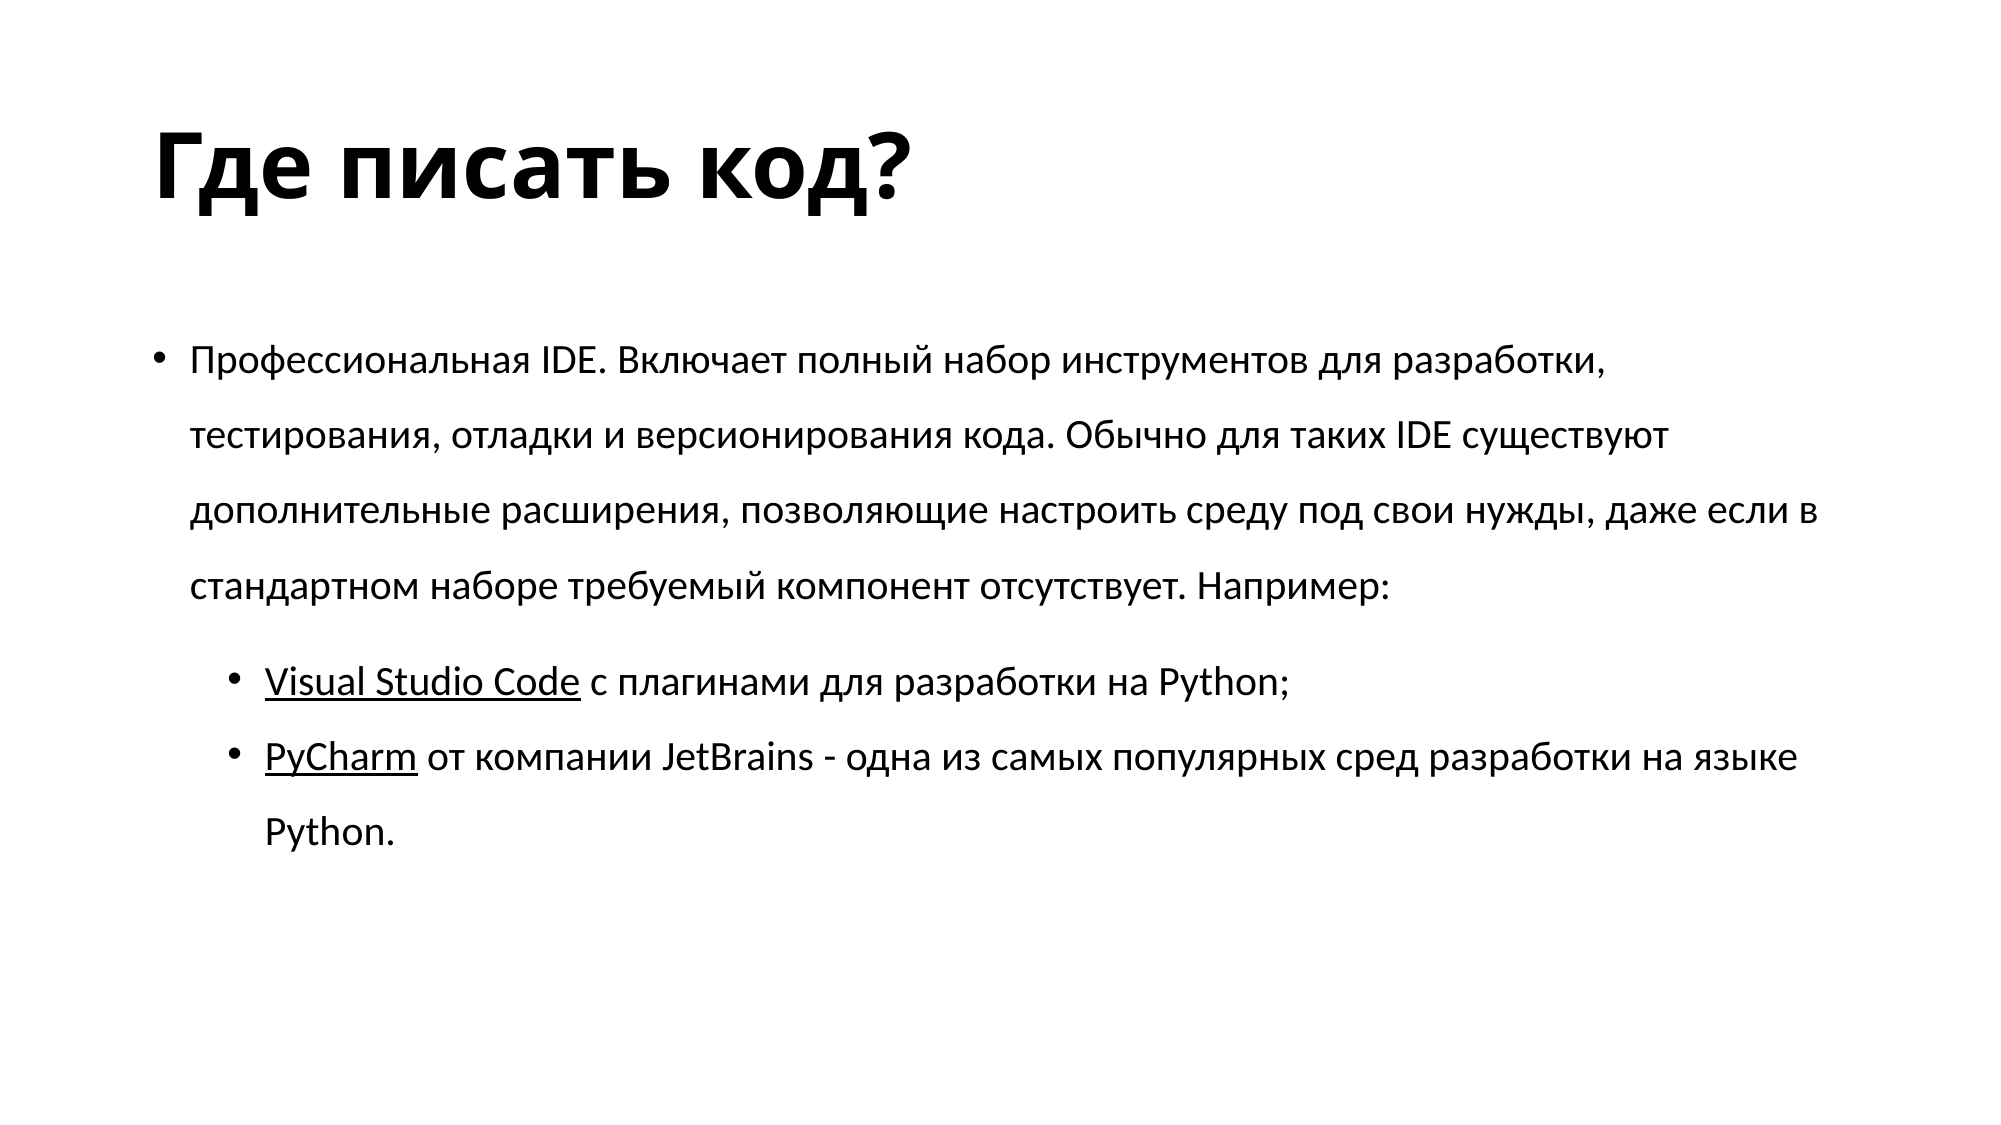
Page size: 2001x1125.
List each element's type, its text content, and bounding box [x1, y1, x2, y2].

title Где писать код? [137, 59, 1863, 278]
list Профессиональная IDE. Включает полный набор инструментов для разработки, тестирования, отладки и версионирования кода. Обычно для таких IDE существуют дополнительные расширения, позволяющие настроить среду под свои нужды, даже если в стандартном наборе требуемый компонент отсутствует. Например: Visual Studio Code с плагинами для разработки на Python; PyCharm от компании JetBrains - одна из самых популярных сред разработки на языке Python. [137, 299, 1863, 1014]
